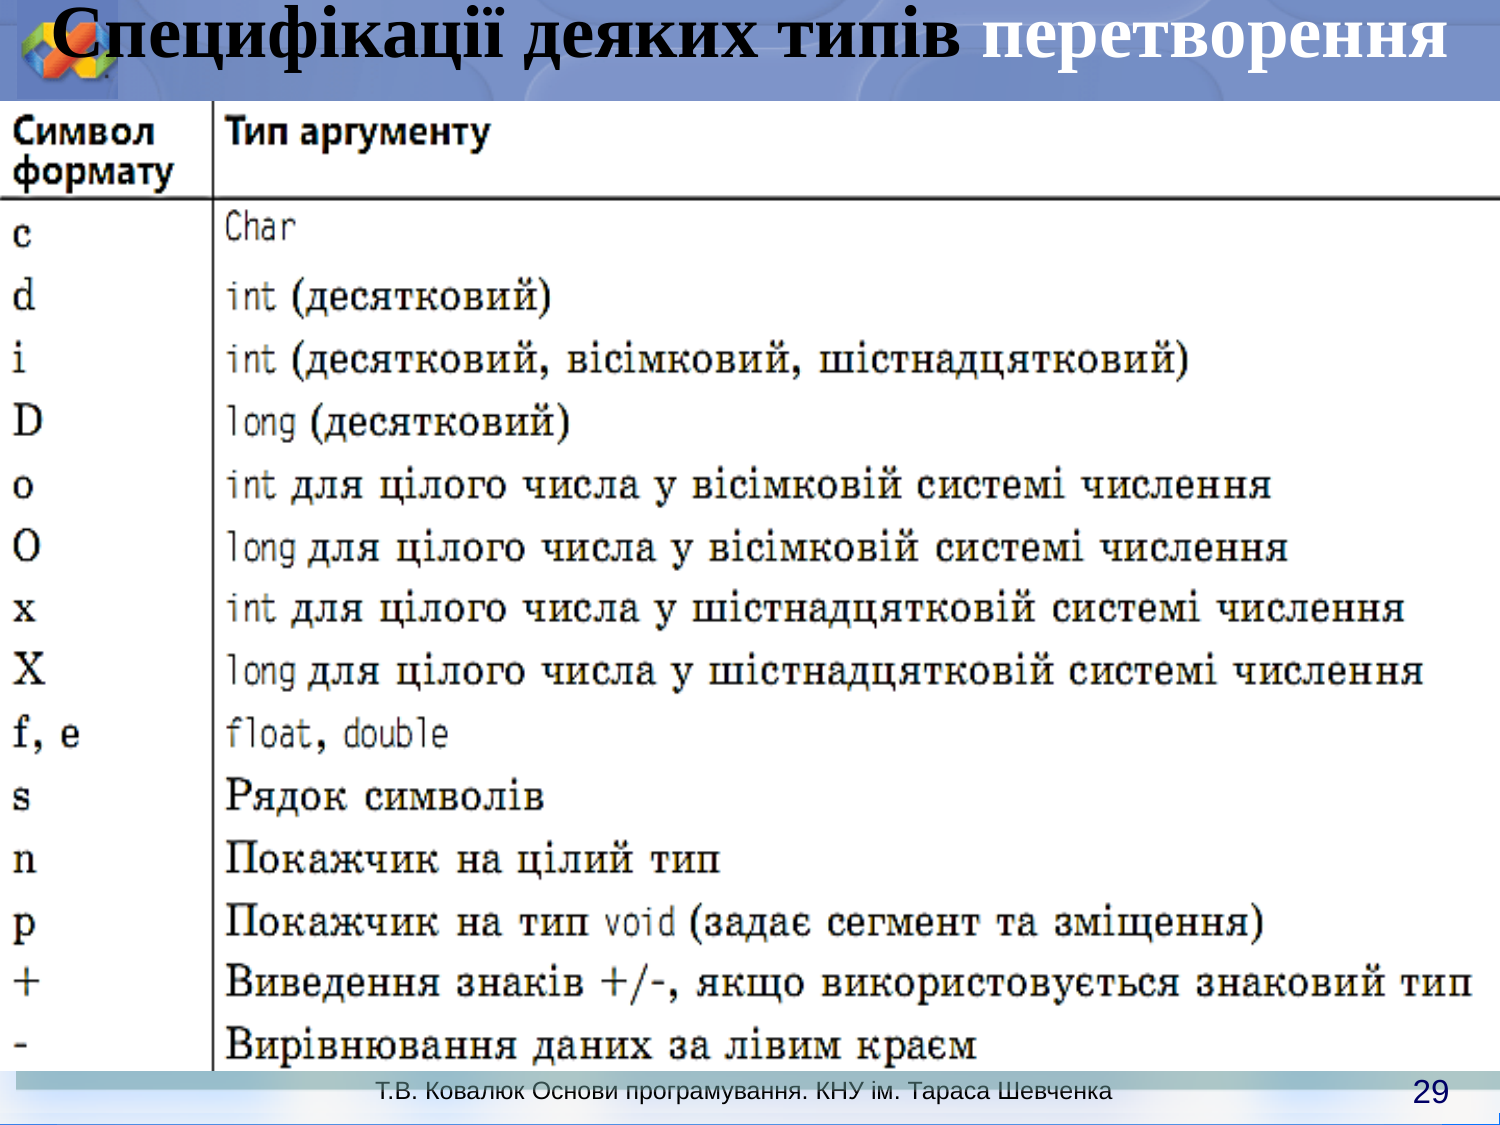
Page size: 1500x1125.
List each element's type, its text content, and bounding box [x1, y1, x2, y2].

picture [535, 1092, 547, 1097]
picture [643, 1092, 650, 1098]
picture [749, 1092, 756, 1098]
picture [580, 1092, 588, 1098]
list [0, 101, 1500, 1071]
slide_number 29 [1397, 1071, 1487, 1108]
picture [0, 55, 1500, 101]
picture [952, 1092, 959, 1098]
picture [924, 1092, 931, 1098]
picture [469, 1092, 476, 1098]
picture [939, 1092, 946, 1098]
picture [655, 1092, 663, 1098]
picture [692, 1092, 699, 1098]
picture [398, 1092, 407, 1097]
picture [979, 1092, 986, 1098]
picture [1101, 1092, 1108, 1098]
picture [442, 1092, 450, 1098]
title Специфікації деяких типів перетворення [0, 0, 1500, 55]
picture [0, 1071, 1500, 1125]
picture [679, 1092, 686, 1098]
